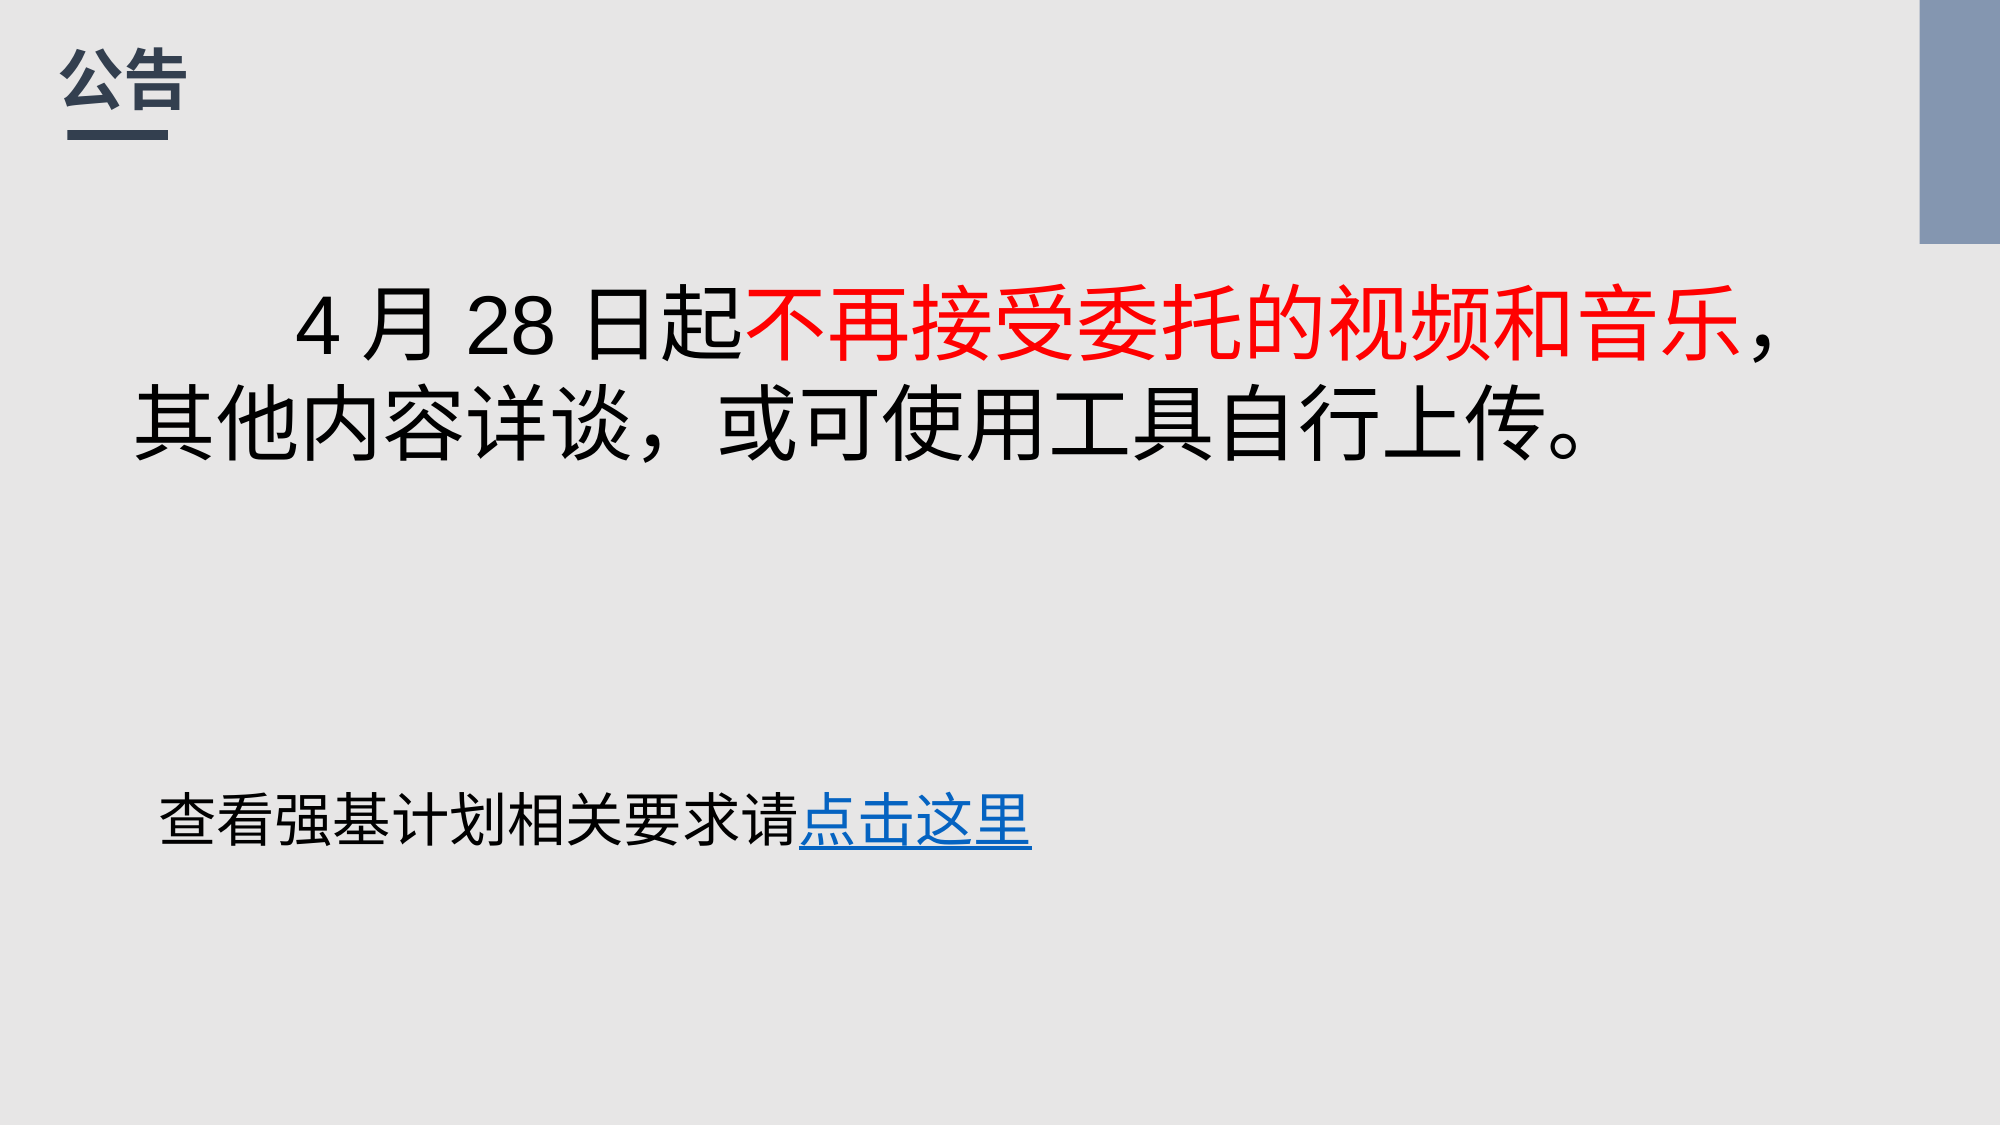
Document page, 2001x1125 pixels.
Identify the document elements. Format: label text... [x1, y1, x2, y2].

text_box 查看强基计划相关要求请点击这里 [143, 775, 1075, 875]
title 公告 [41, 34, 281, 133]
text_box 4月28日起不再接受委托的视频和音乐，其他内容详谈，或可使用工具自行上传。 [118, 263, 1847, 479]
